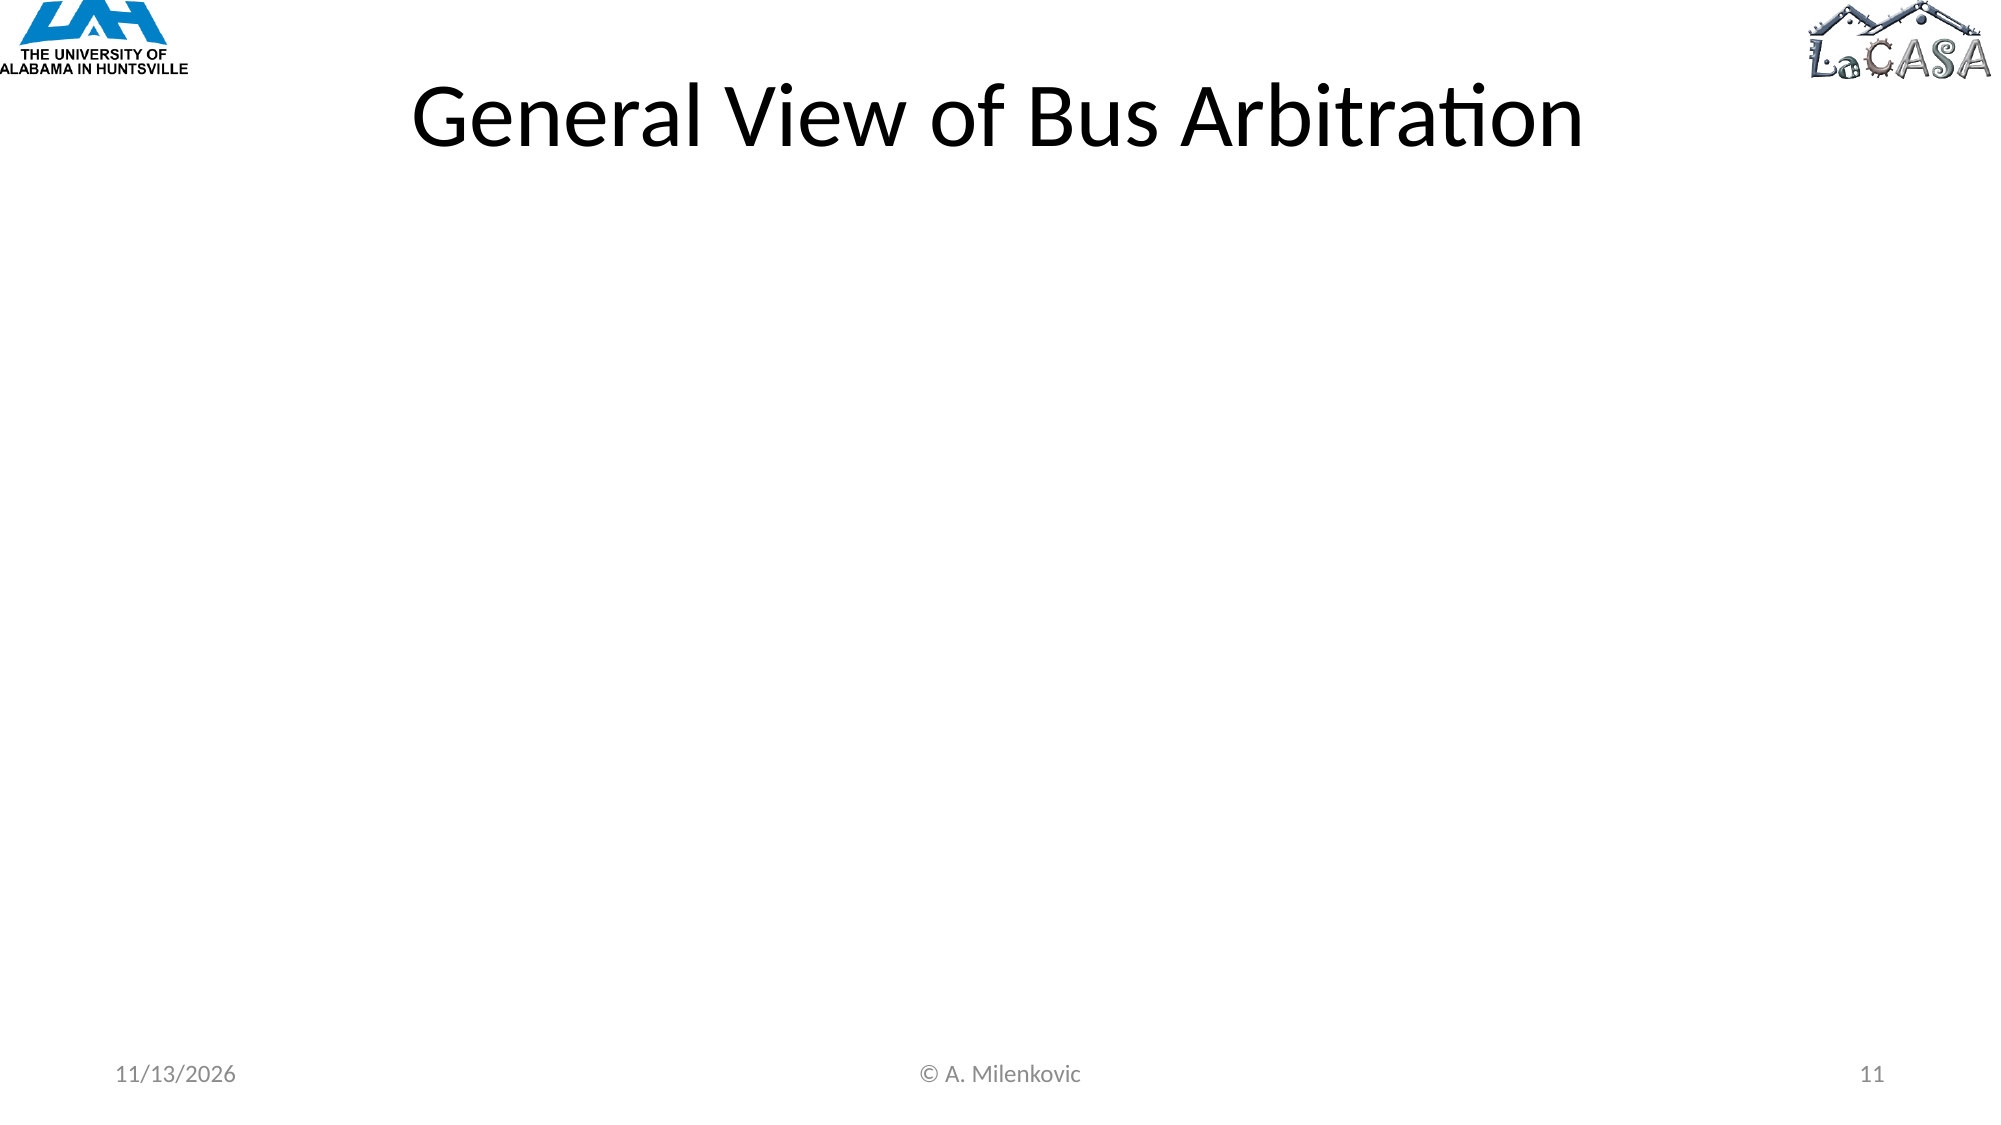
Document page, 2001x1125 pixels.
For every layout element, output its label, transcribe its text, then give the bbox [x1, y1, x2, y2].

slide_number 11 [1433, 1042, 1900, 1103]
title General View of Bus Arbitration [99, 45, 1900, 175]
picture [0, 0, 189, 75]
picture [1798, 0, 2000, 85]
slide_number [99, 1042, 567, 1103]
footer © A. Milenkovic [683, 1042, 1317, 1103]
